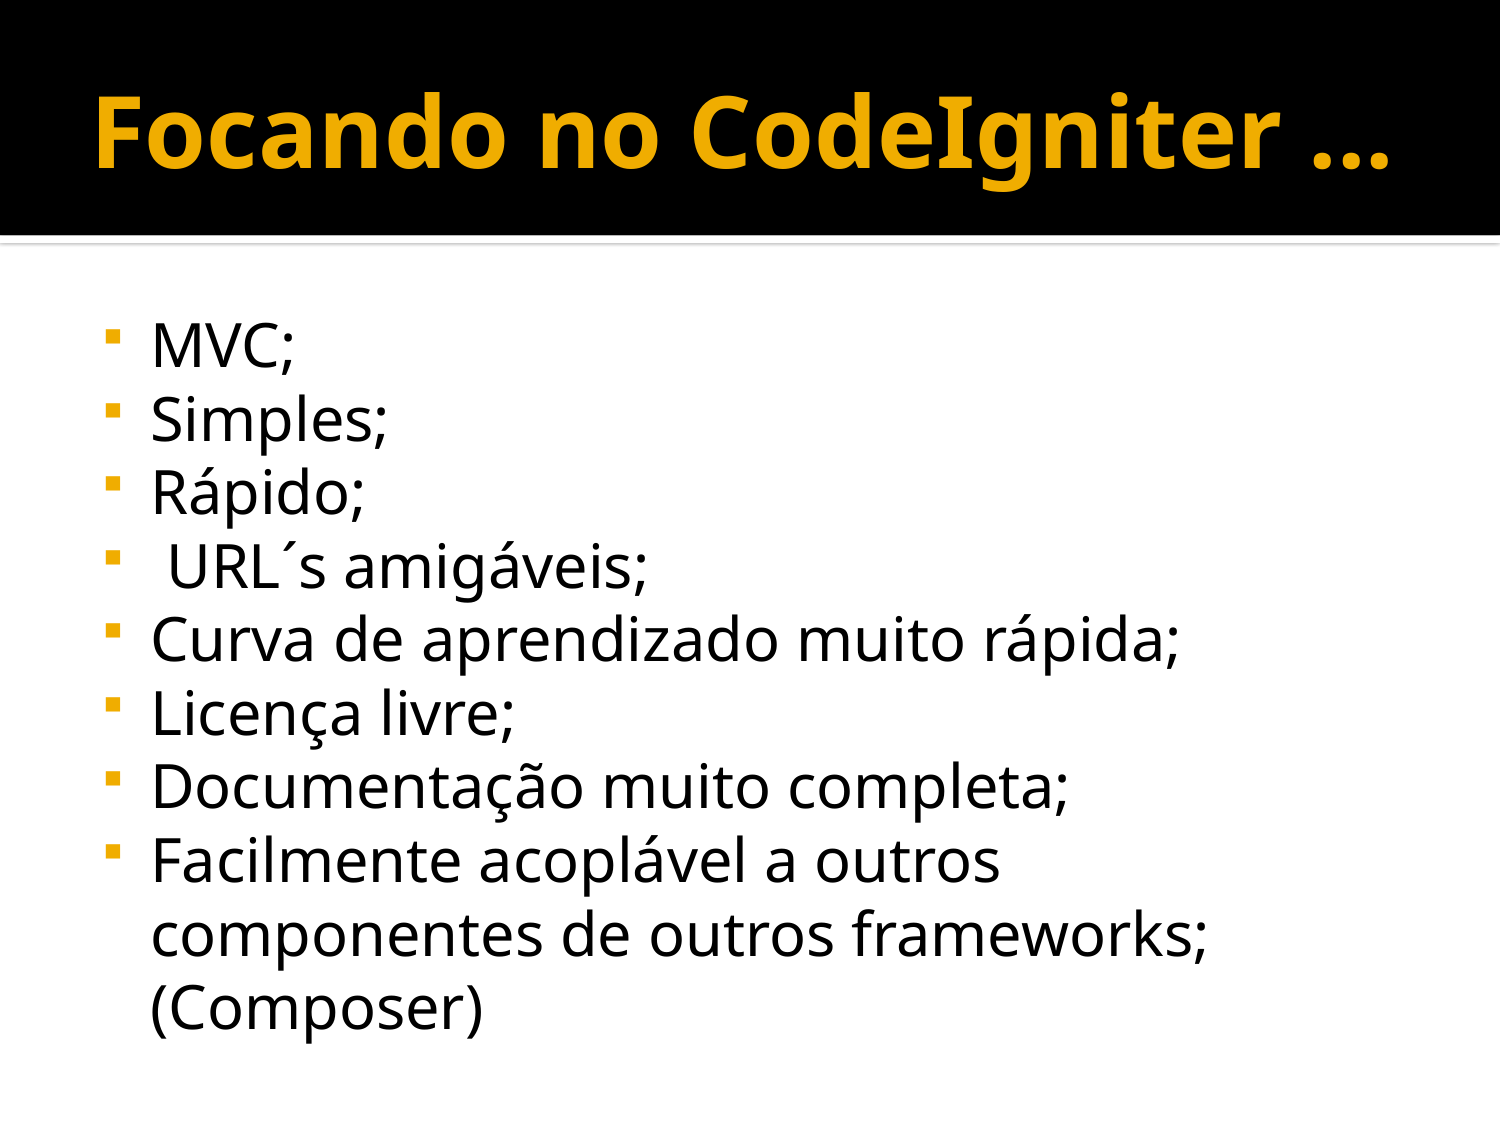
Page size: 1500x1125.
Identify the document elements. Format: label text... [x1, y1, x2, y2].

title Focando no CodeIgniter ... [75, 25, 1425, 231]
list MVC; Simples; Rápido; URL´s amigáveis; Curva de aprendizado muito rápida; Licença livre; Documentação muito completa; Facilmente acoplável a outros componentes de outros frameworks; (Composer) [75, 291, 1425, 1050]
